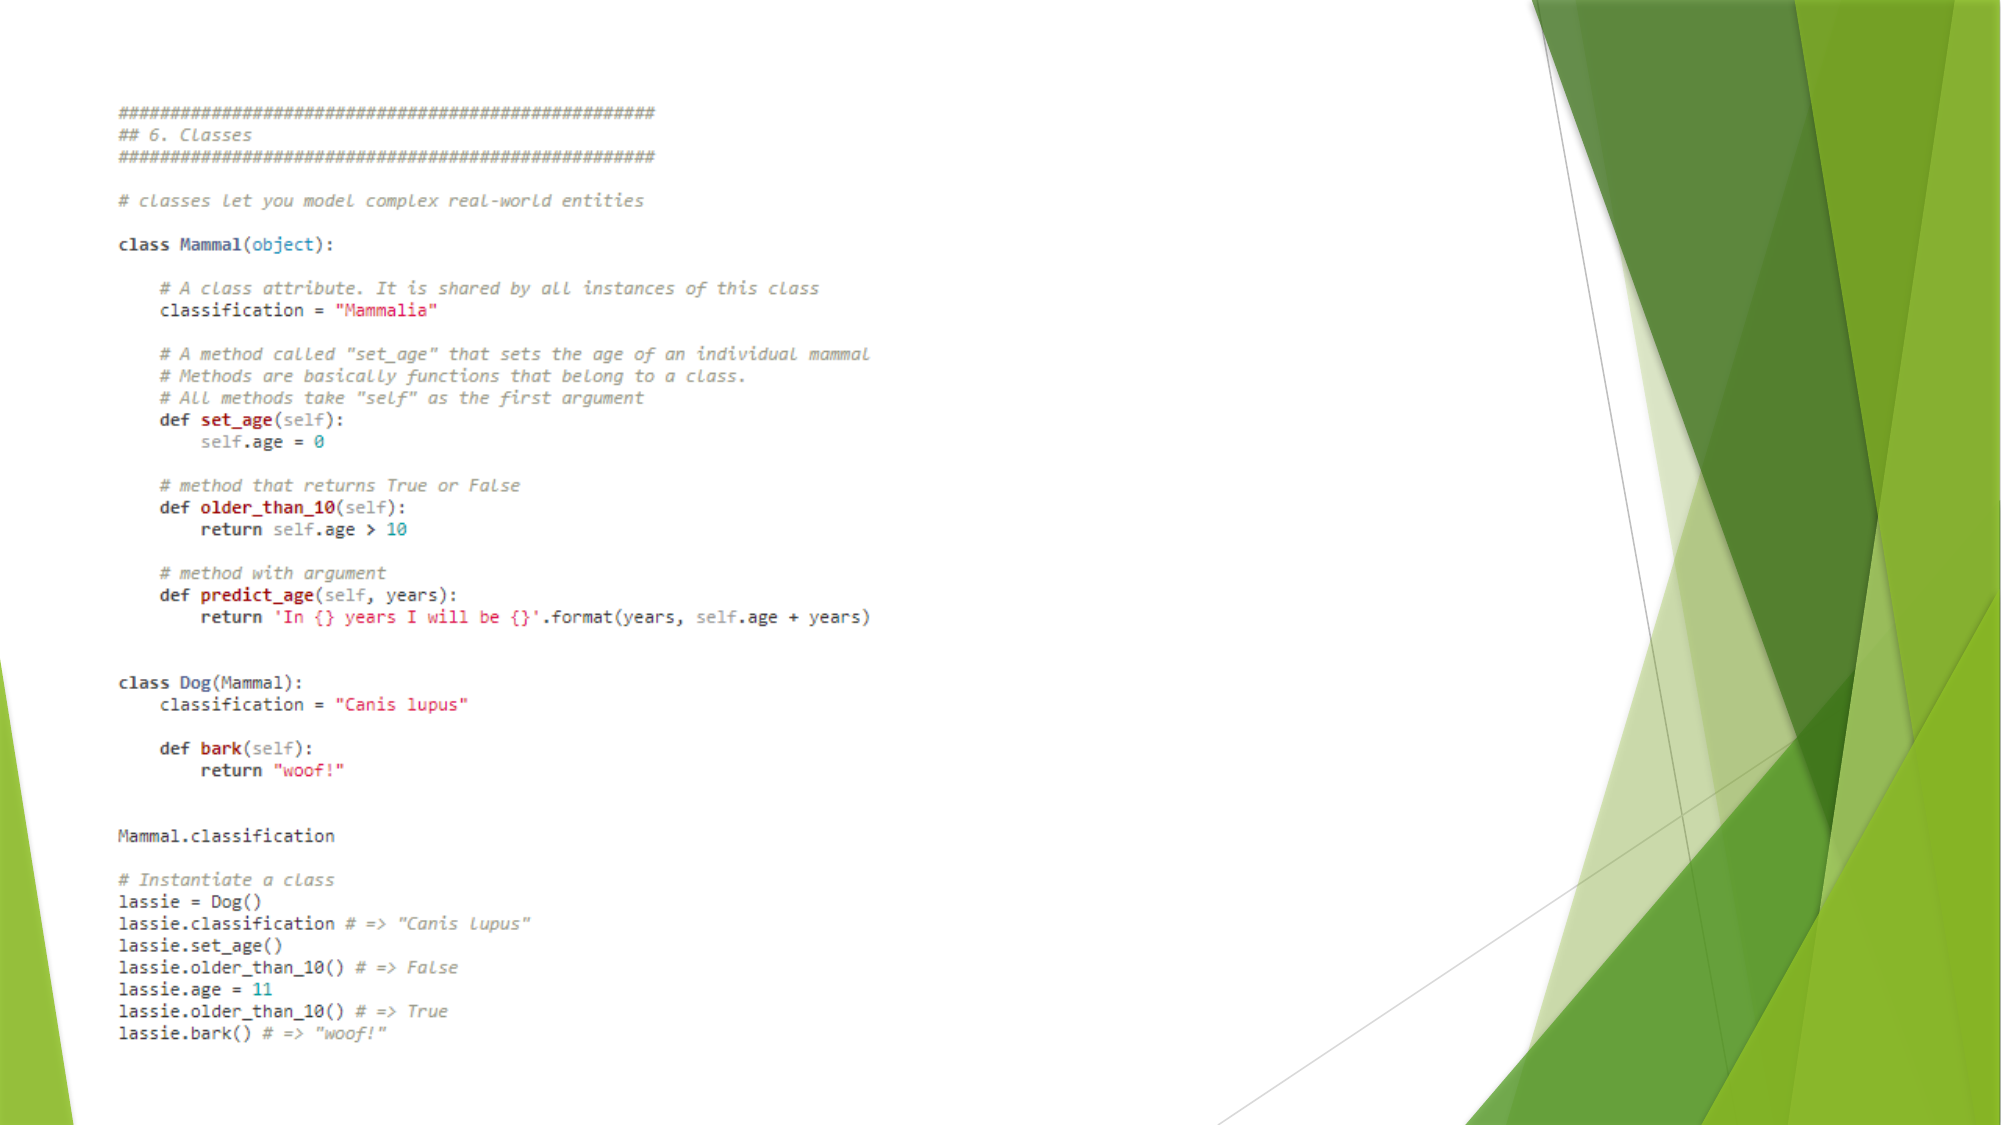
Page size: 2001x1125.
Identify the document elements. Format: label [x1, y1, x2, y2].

picture [110, 99, 889, 1053]
